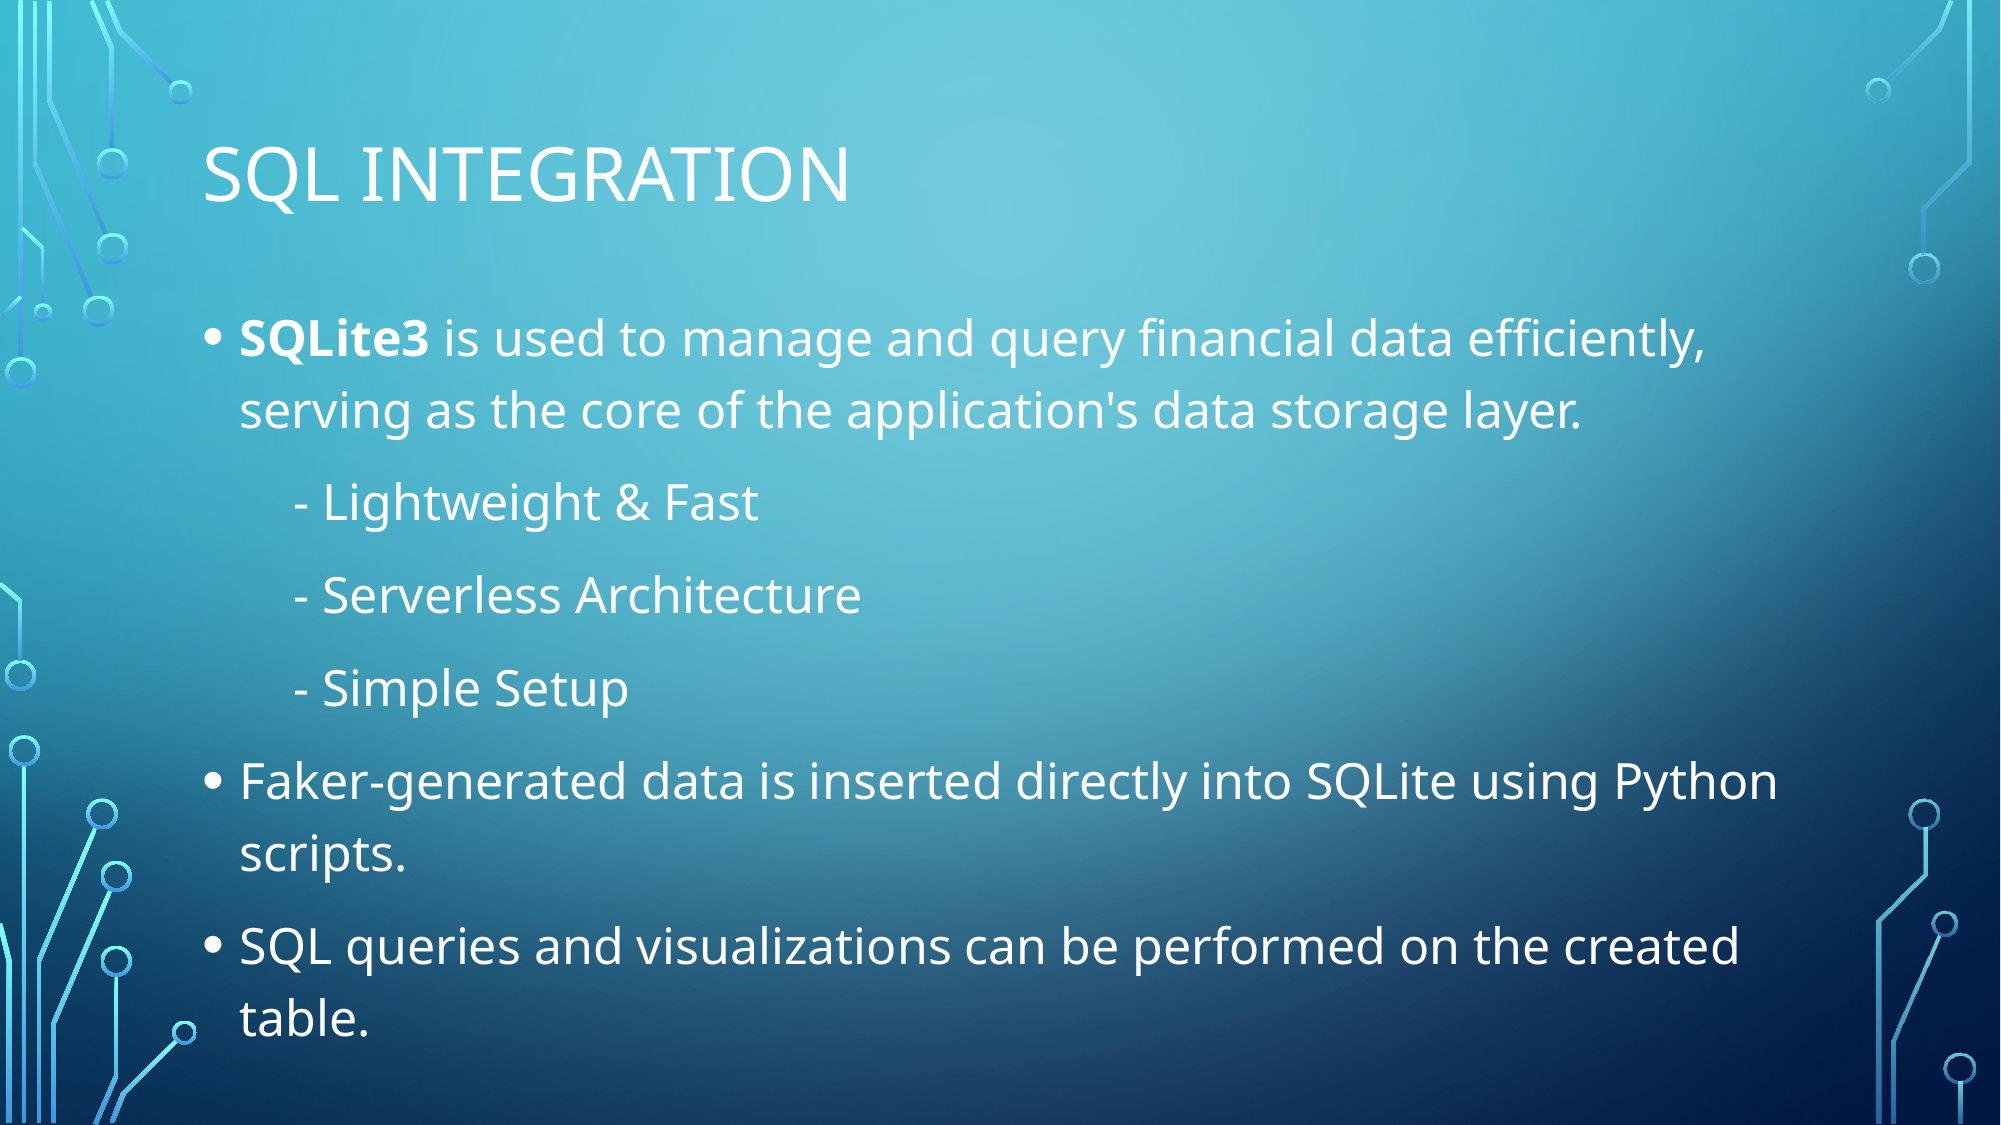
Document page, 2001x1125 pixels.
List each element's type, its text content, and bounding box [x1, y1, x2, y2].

title SQL integration [187, 101, 1813, 286]
list SQLite3 is used to manage and query financial data efficiently, serving as the core of the application's data storage layer. - Lightweight & Fast - Serverless Architecture - Simple Setup Faker-generated data is inserted directly into SQLite using Python scripts. SQL queries and visualizations can be performed on the created table. [187, 286, 1843, 950]
